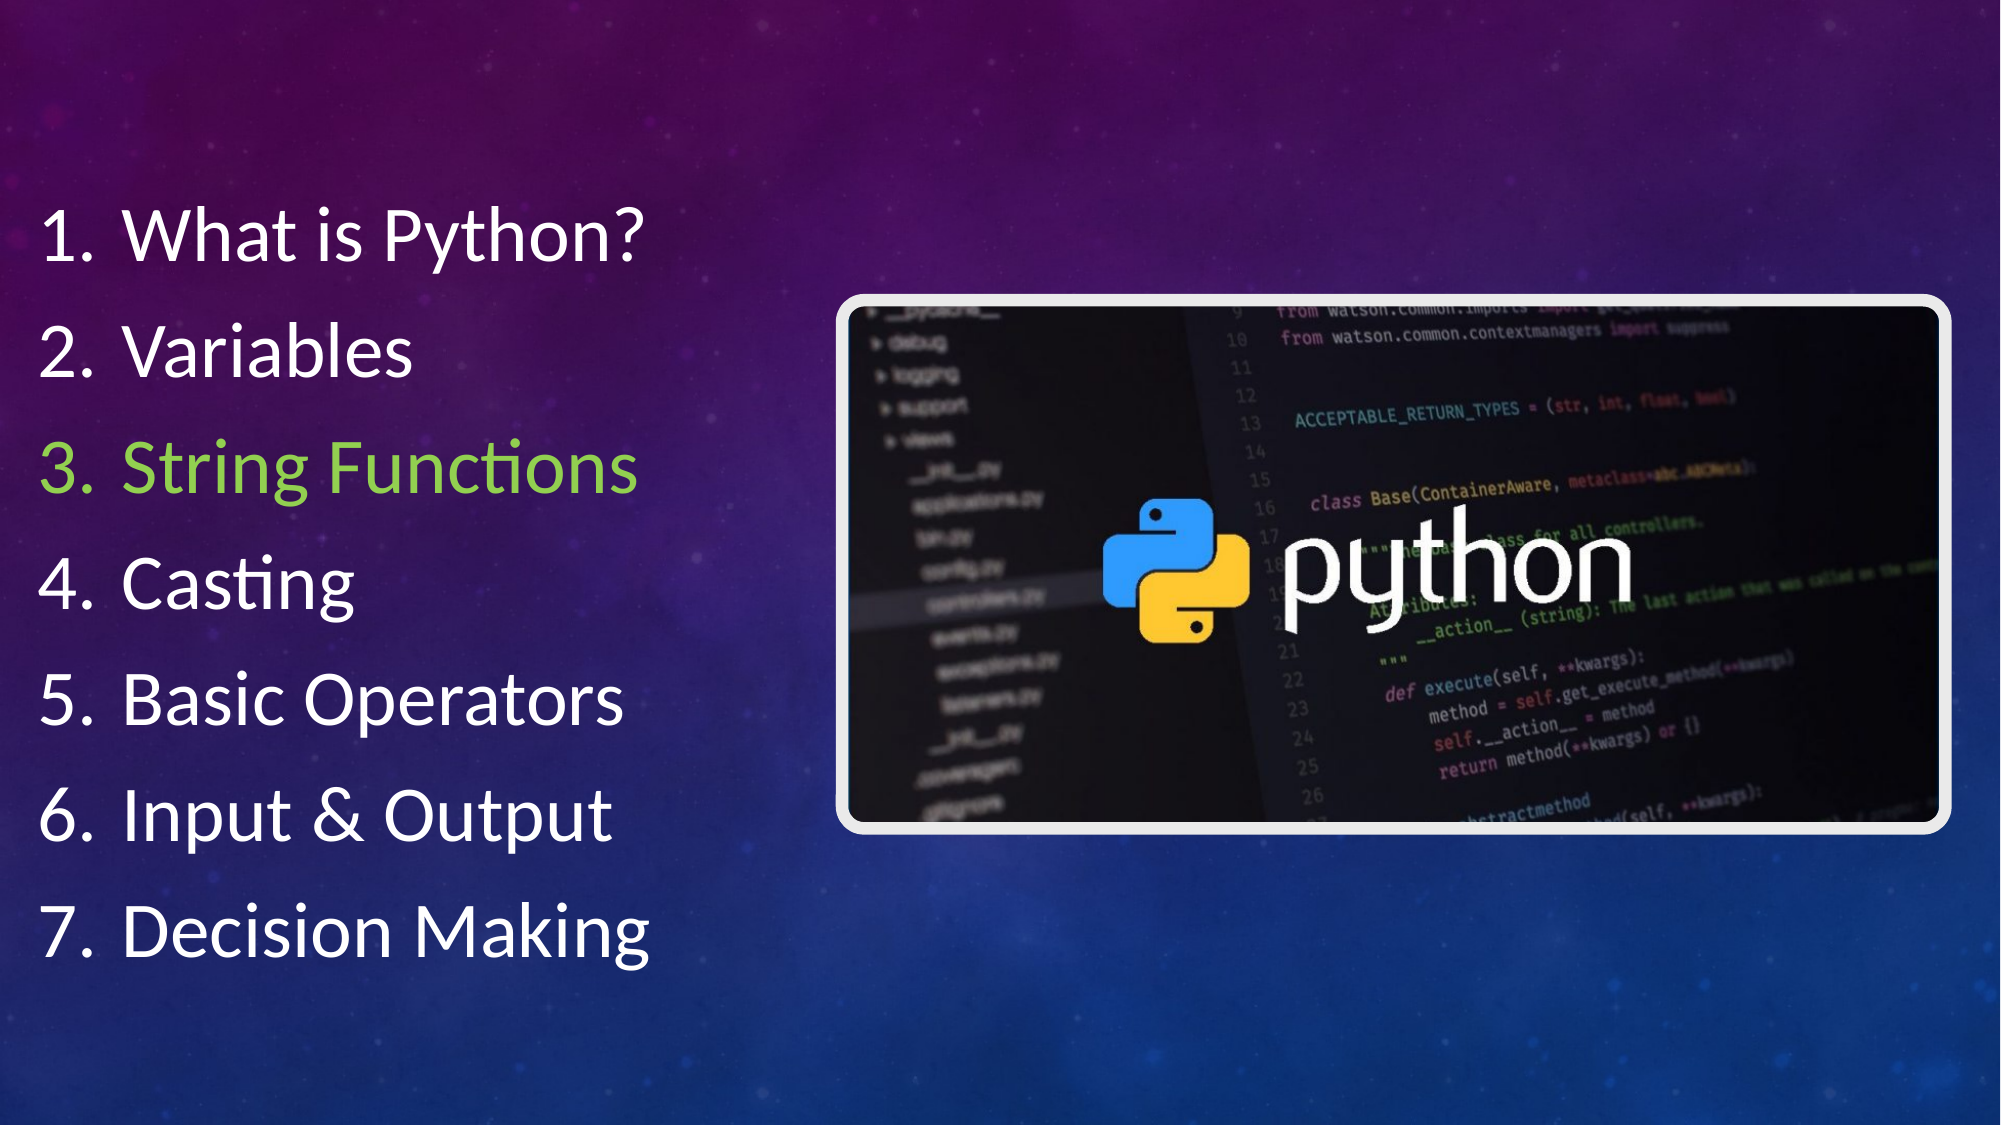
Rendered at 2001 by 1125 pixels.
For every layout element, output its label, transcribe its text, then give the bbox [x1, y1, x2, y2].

title [112, 99, 1775, 339]
list What is Python? Variables String Functions Casting Basic Operators Input & Output Decision Making [22, 174, 793, 1125]
picture [0, 0, 2001, 1125]
